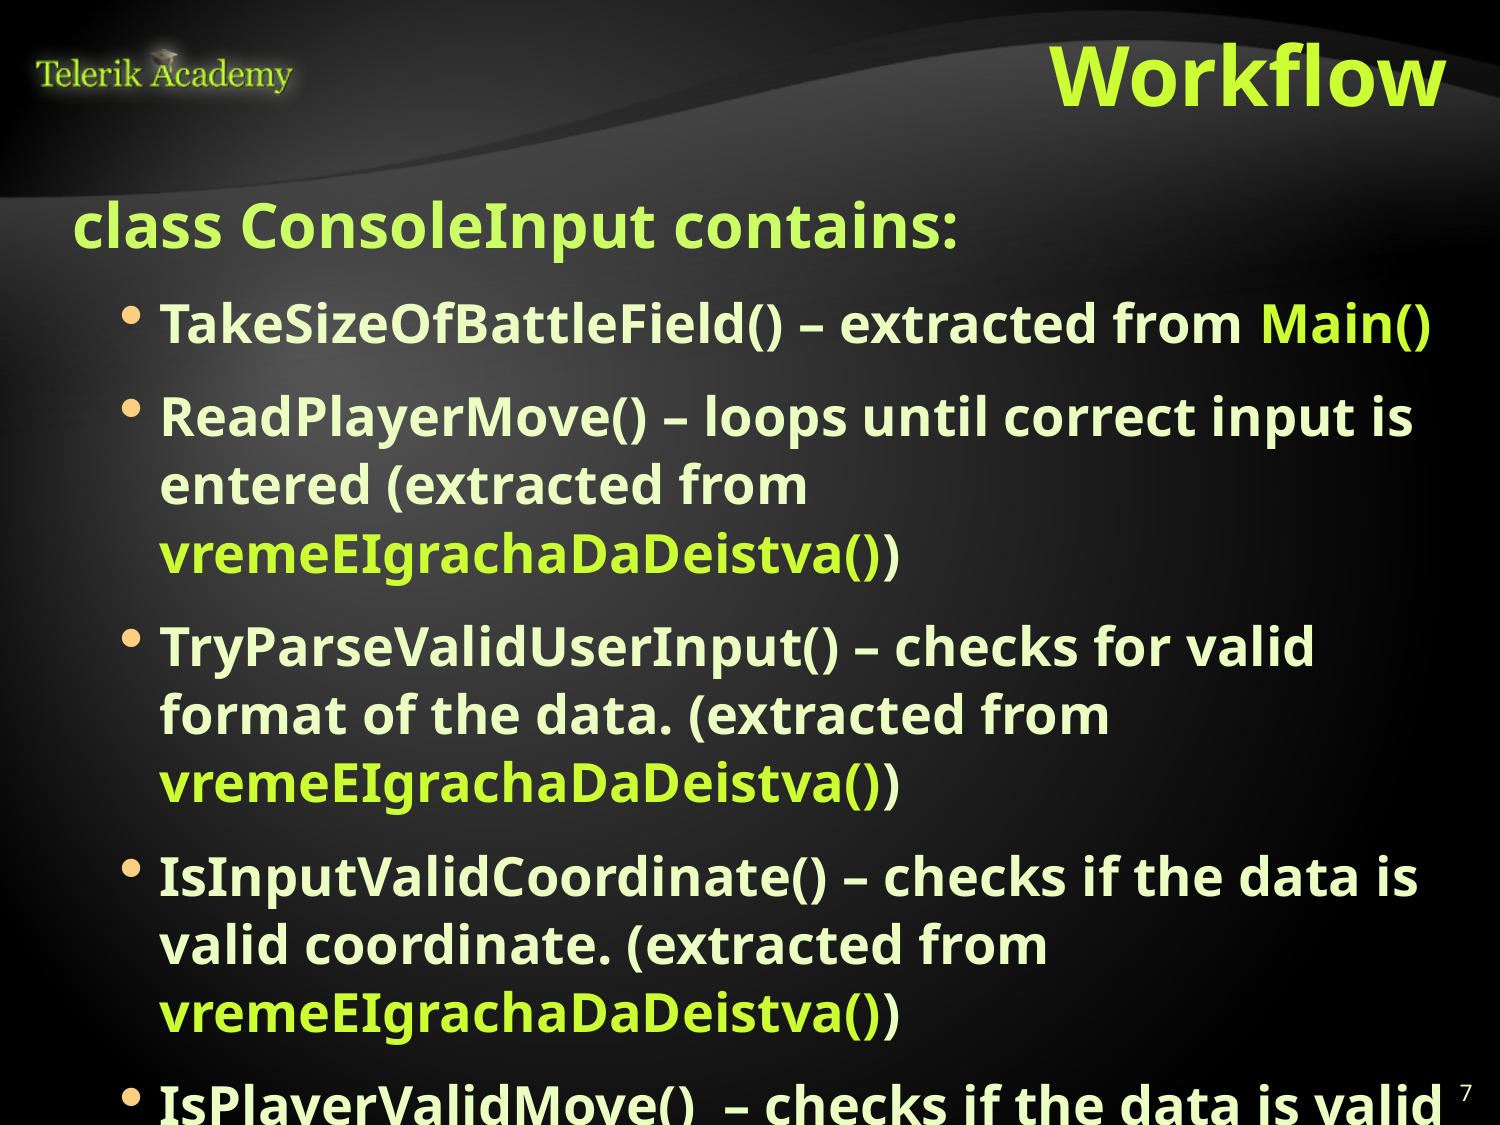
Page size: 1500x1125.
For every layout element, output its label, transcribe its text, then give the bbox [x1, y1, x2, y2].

title Workflow [300, 12, 1463, 150]
slide_number 7 [1412, 1074, 1488, 1113]
list class ConsoleInput contains: TakeSizeOfBattleField() – extracted from Main() ReadPlayerMove() – loops until correct input is entered (extracted from vremeEIgrachaDaDeistva()) TryParseValidUserInput() – checks for valid format of the data. (extracted from vremeEIgrachaDaDeistva()) IsInputValidCoordinate() – checks if the data is valid coordinate. (extracted from vremeEIgrachaDaDeistva()) IsPlayerValidMove() – checks if the data is valid game movement. (extracted from vremeEIgrachaDaDeistva()) [0, 174, 1488, 1125]
picture [0, 0, 1500, 1125]
